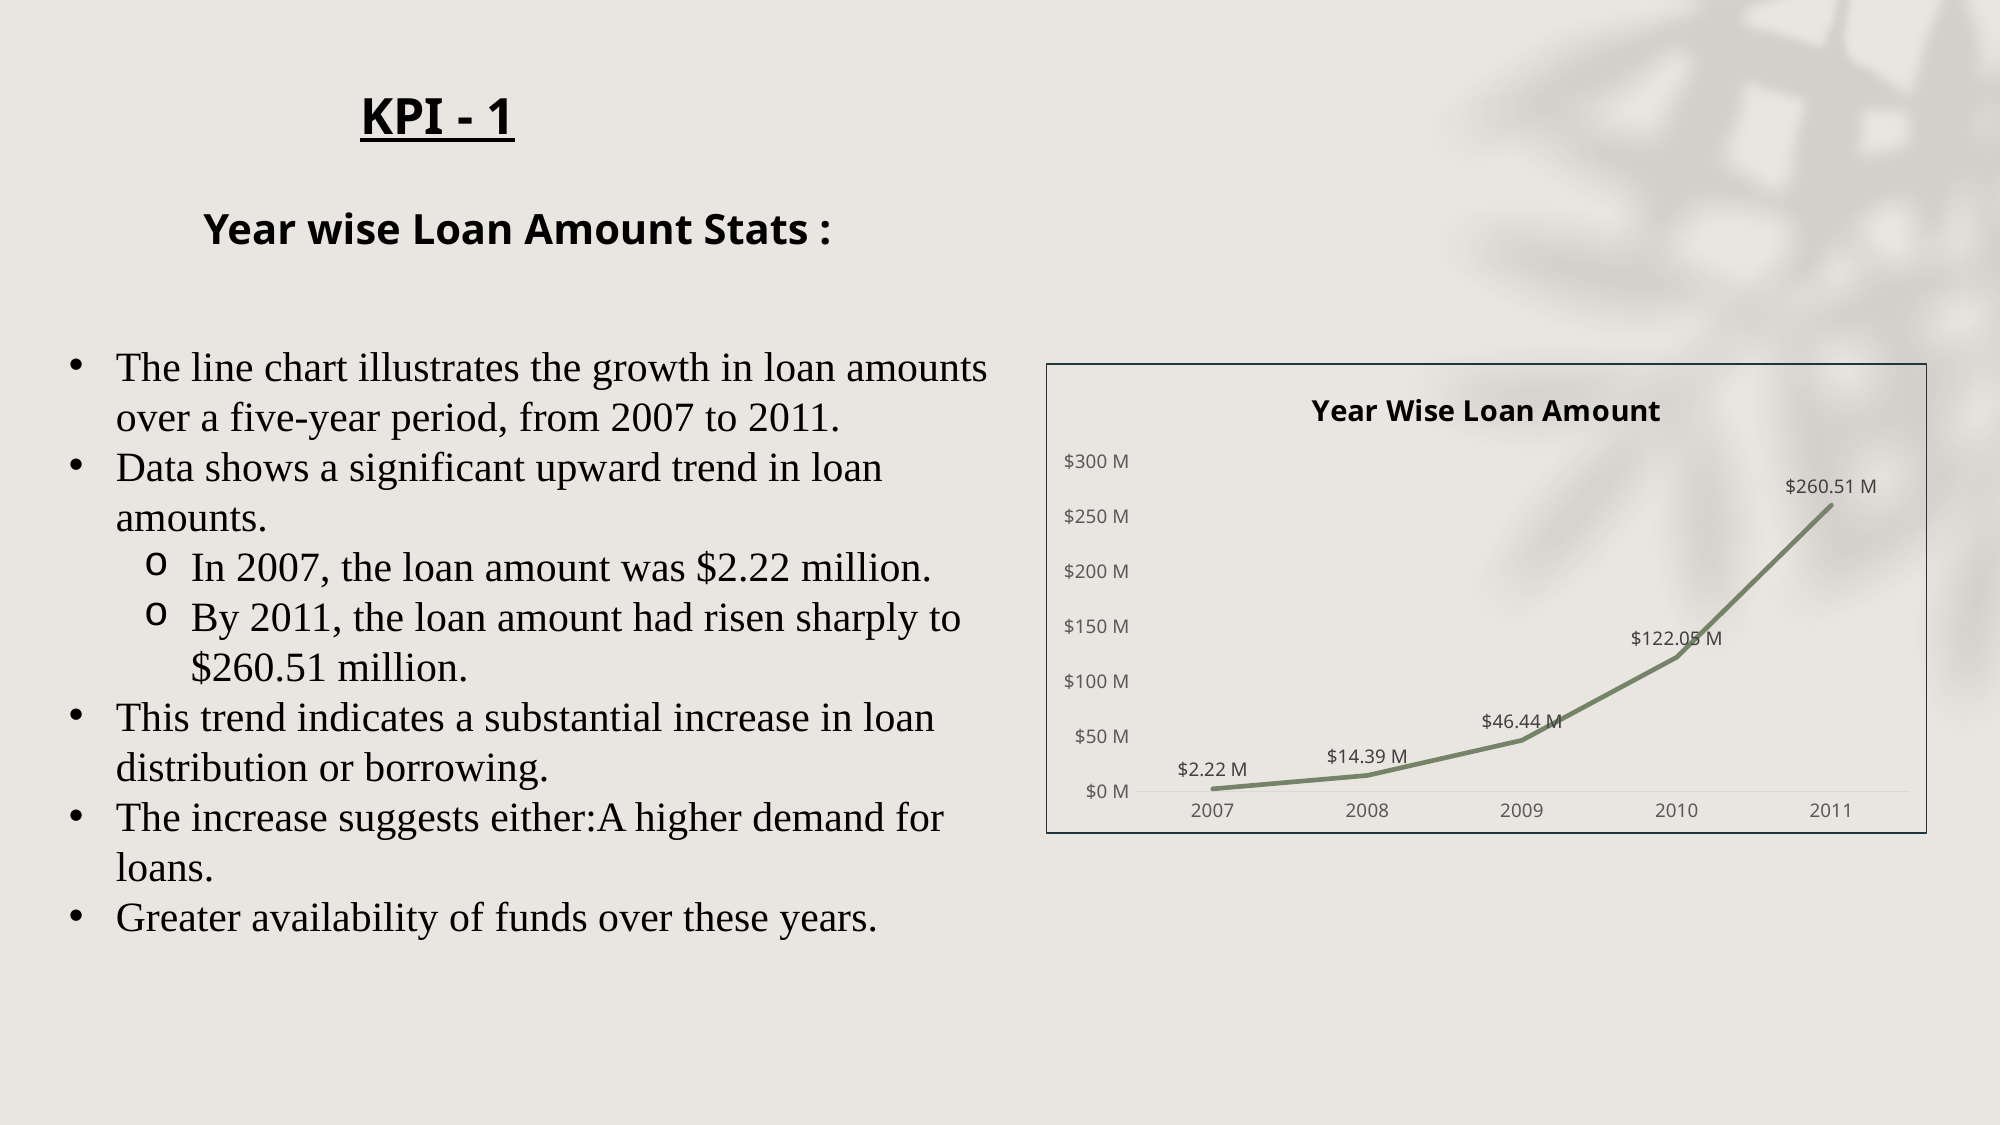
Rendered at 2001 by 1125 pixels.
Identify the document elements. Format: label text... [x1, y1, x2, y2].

text_box The line chart illustrates the growth in loan amounts over a five-year period, from 2007 to 2011. Data shows a significant upward trend in loan amounts. In 2007, the loan amount was $2.22 million. By 2011, the loan amount had risen sharply to $260.51 million. This trend indicates a substantial increase in loan distribution or borrowing. The increase suggests either:A higher demand for loans. Greater availability of funds over these years. [54, 332, 1023, 998]
text_box KPI - 1 [345, 77, 599, 152]
chart [1045, 363, 1928, 834]
text_box Year wise Loan Amount Stats : [188, 195, 942, 261]
